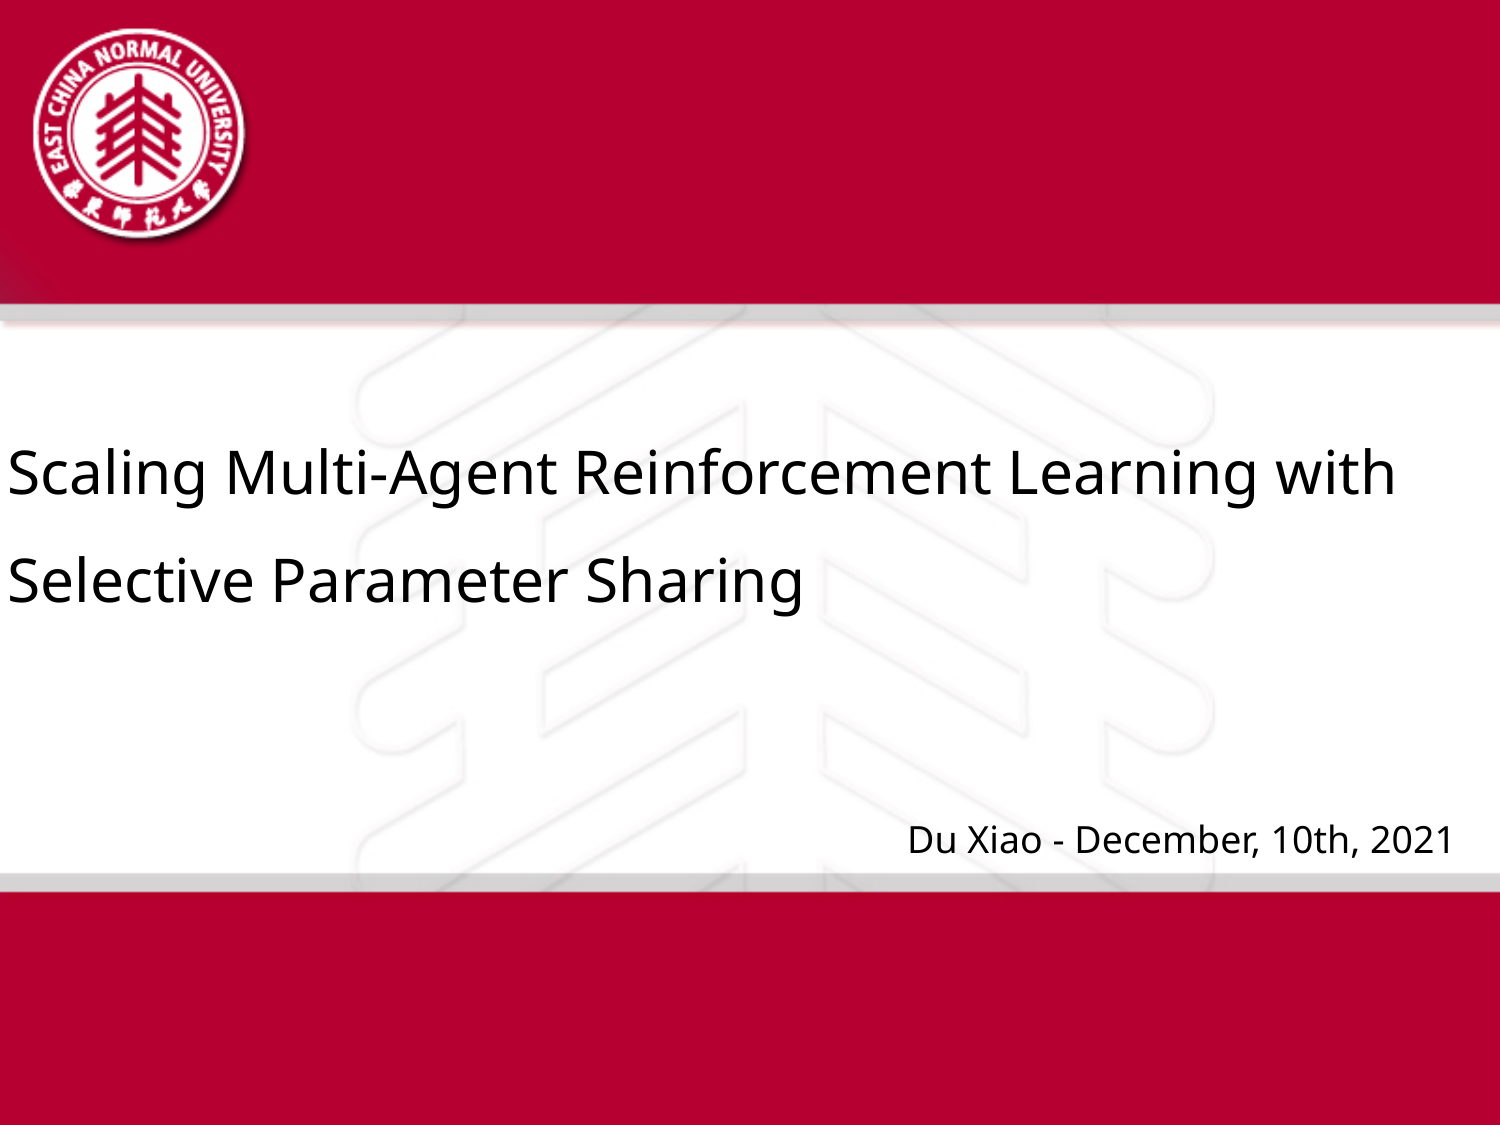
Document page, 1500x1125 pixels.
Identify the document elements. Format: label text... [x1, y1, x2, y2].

text_box Du Xiao - December, 10th, 2021 [899, 809, 1465, 869]
text_box Scaling Multi-Agent Reinforcement Learning with Selective Parameter Sharing [0, 390, 1477, 623]
picture [0, 0, 1500, 1125]
